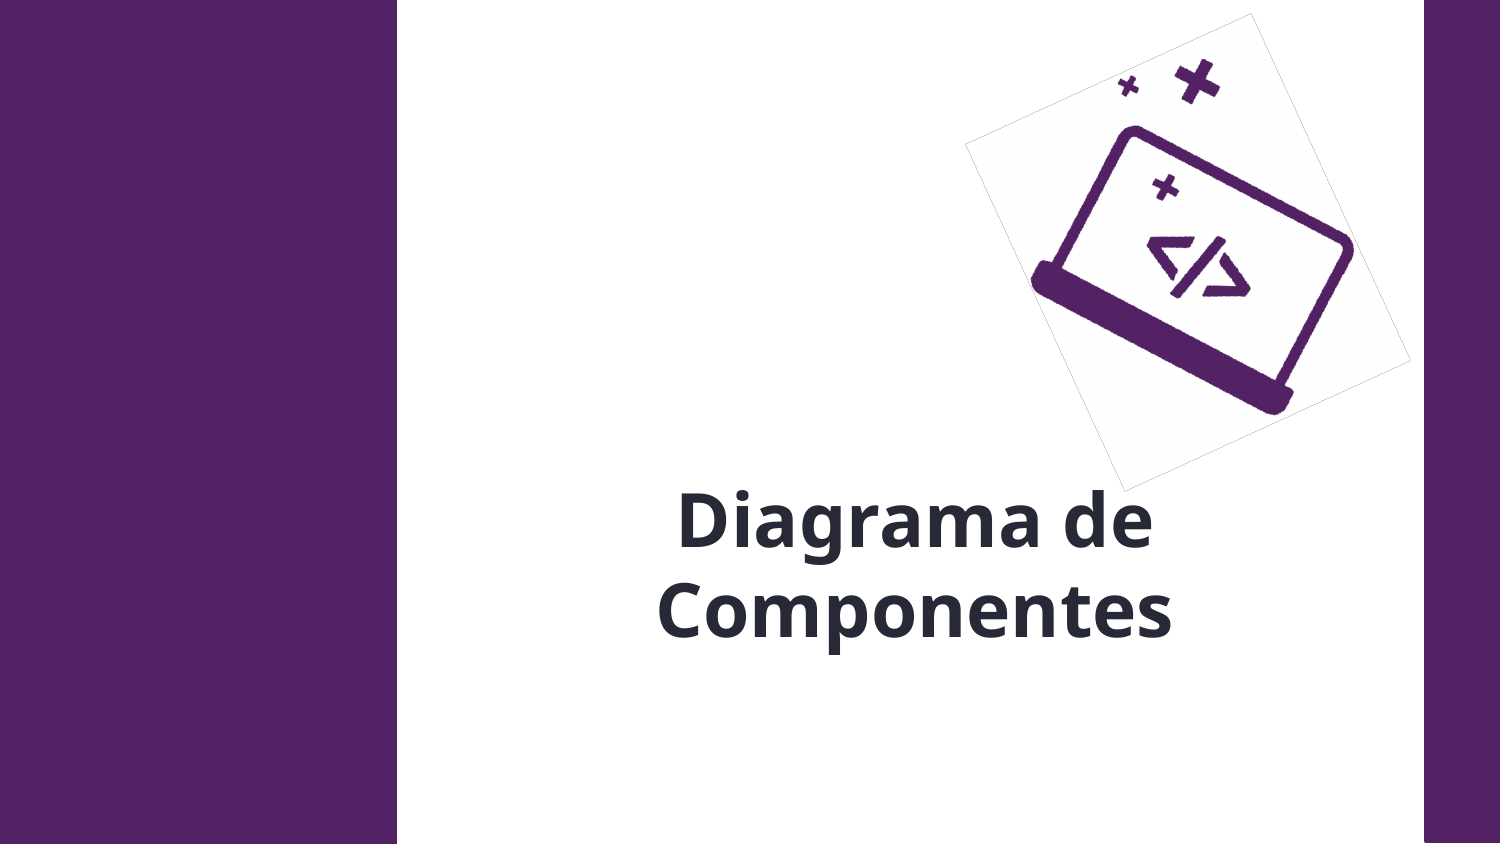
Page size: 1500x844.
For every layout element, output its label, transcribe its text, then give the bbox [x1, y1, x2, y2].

picture [965, 14, 1411, 457]
text_box [1424, 0, 1500, 843]
text_box Diagrama de Componentes [455, 457, 1375, 755]
text_box [0, 0, 397, 844]
